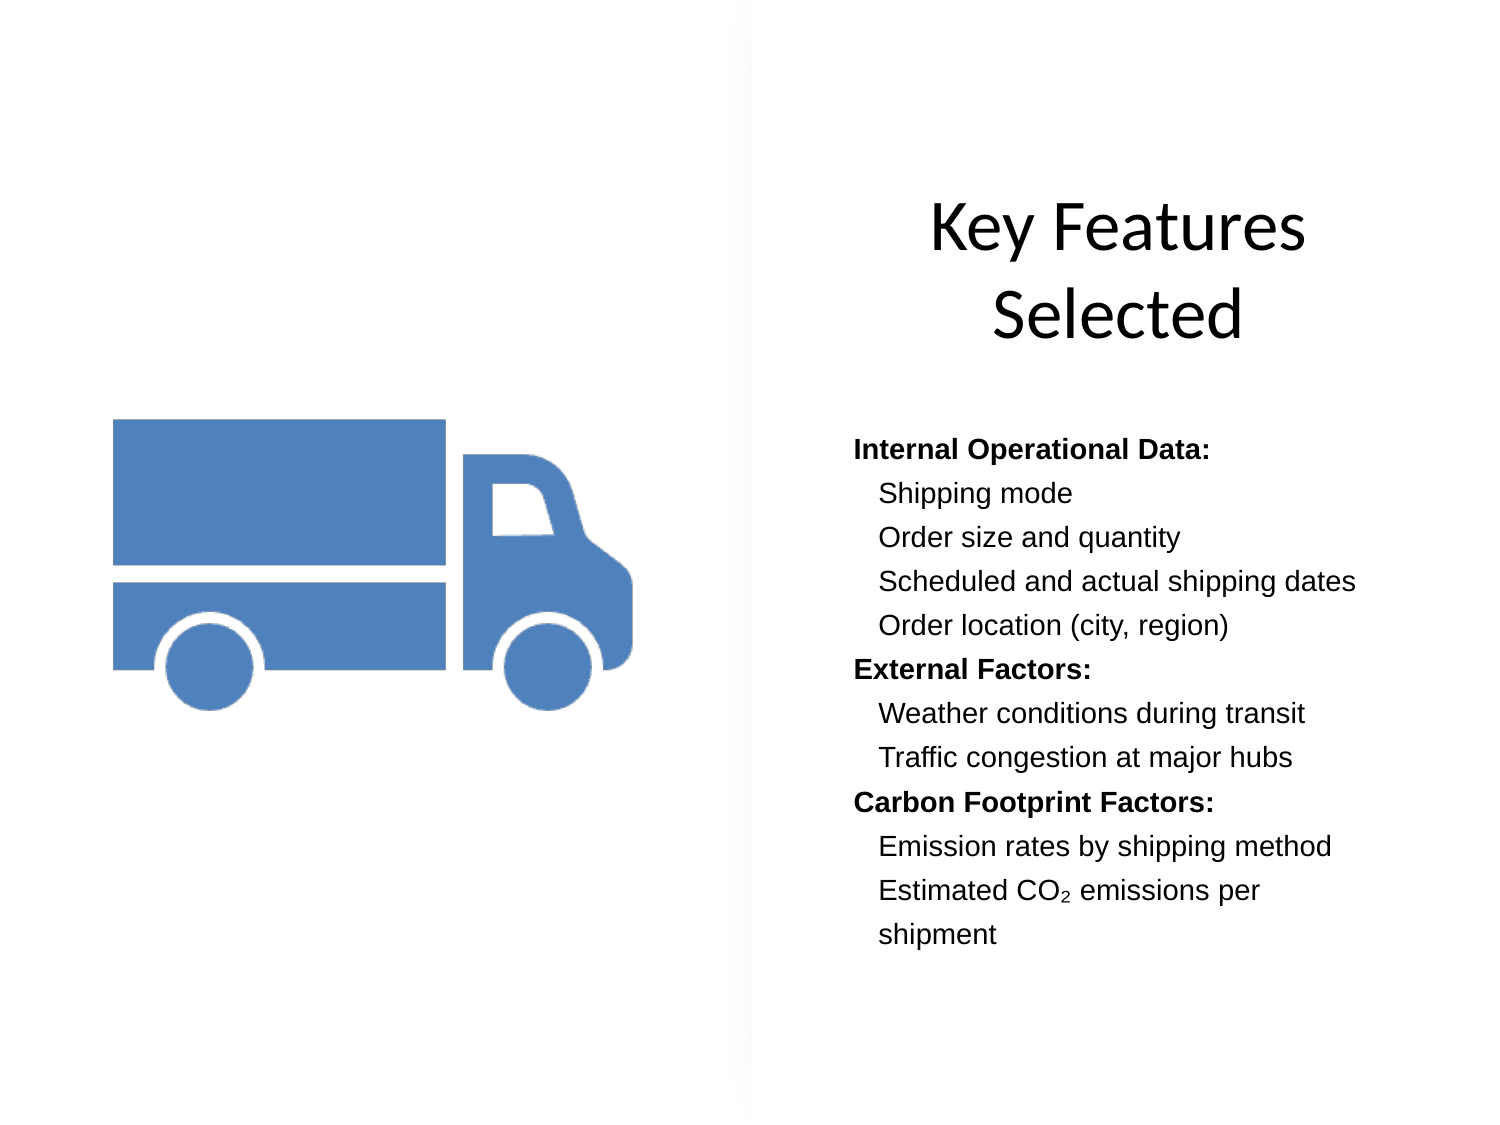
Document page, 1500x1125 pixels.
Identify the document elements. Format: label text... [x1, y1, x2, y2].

text_box [0, 0, 750, 1125]
list Internal Operational Data: Shipping mode Order size and quantity Scheduled and actual shipping dates Order location (city, region) External Factors: Weather conditions during transit Traffic congestion at major hubs Carbon Footprint Factors: Emission rates by shipping method Estimated CO₂ emissions per shipment [838, 405, 1399, 1024]
text_box [750, 0, 1500, 1125]
title Key Features Selected [838, 125, 1399, 405]
picture [93, 282, 653, 842]
